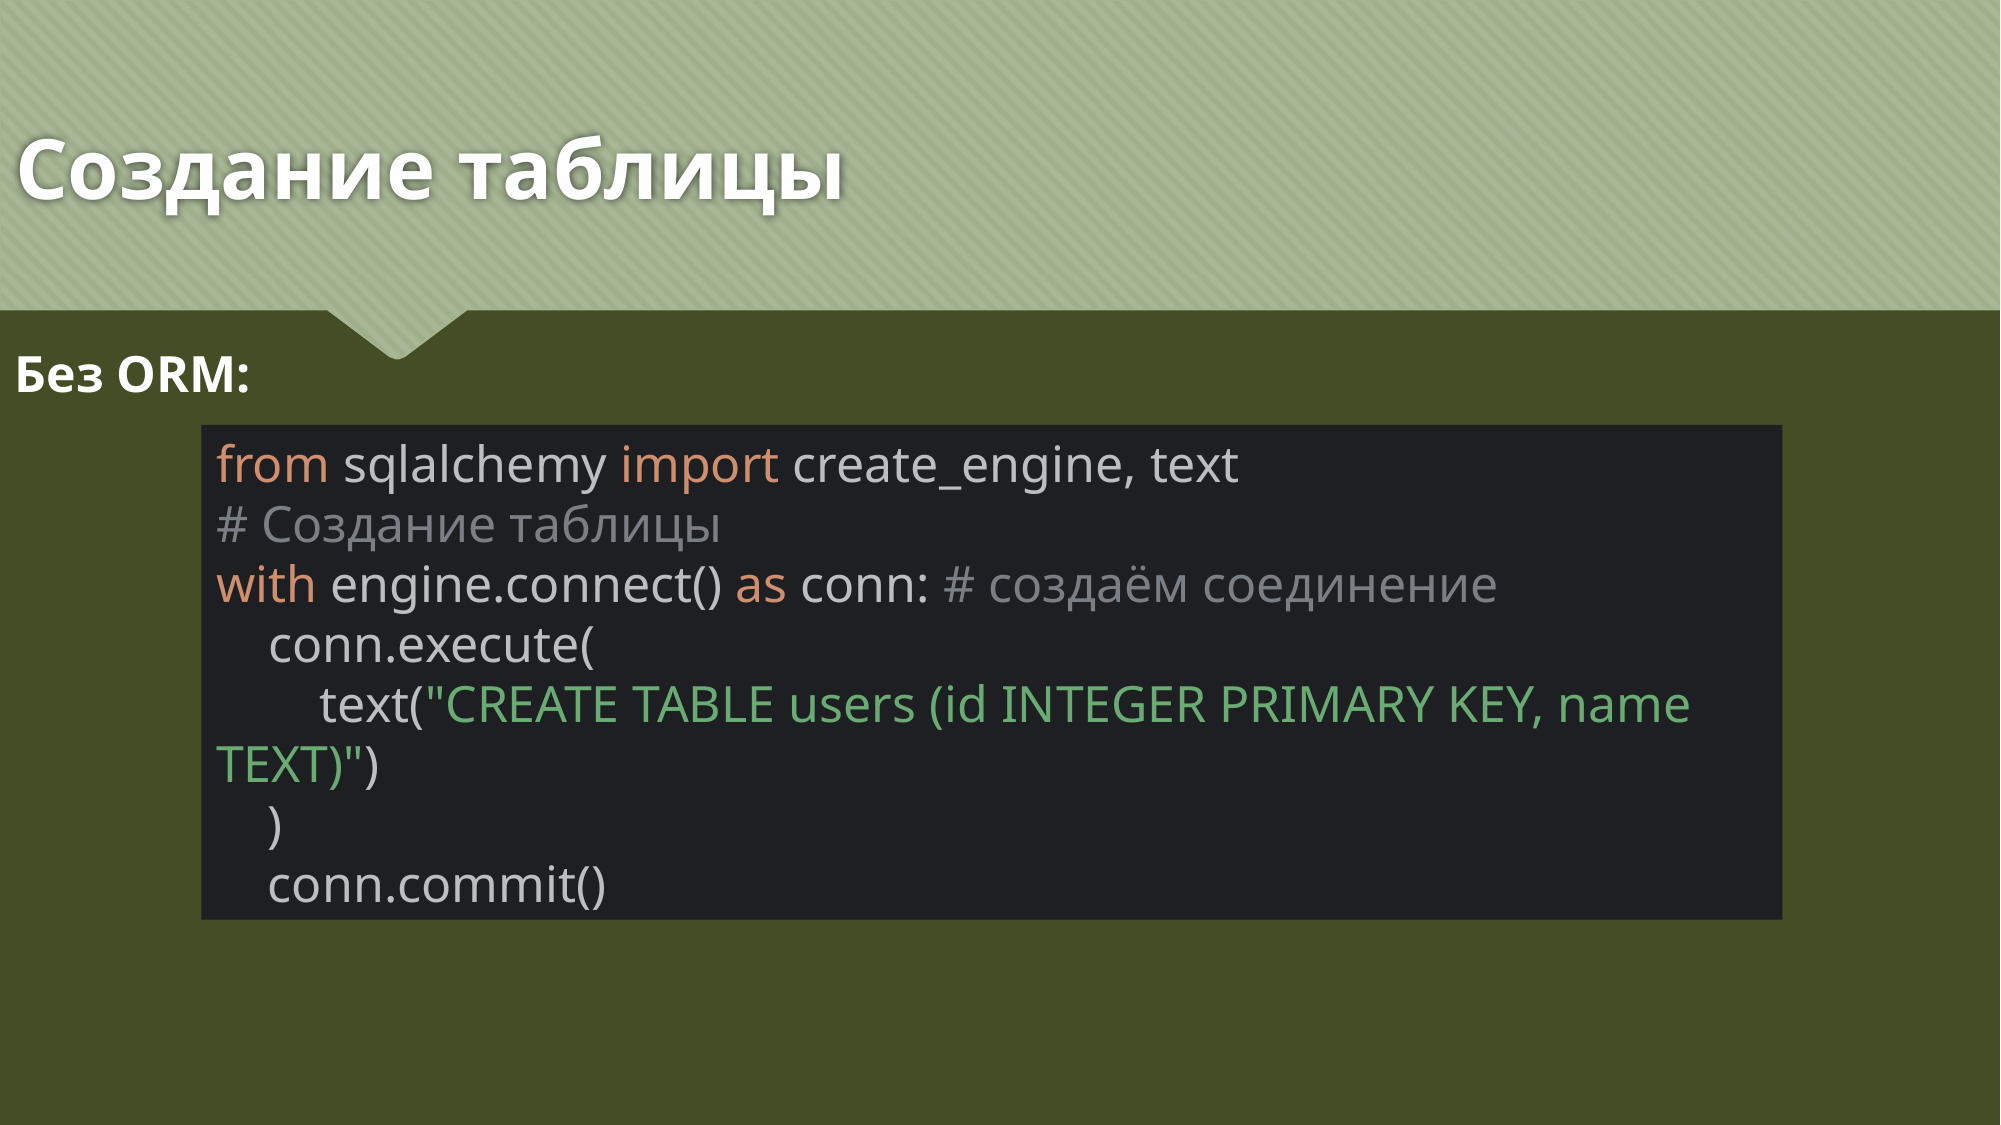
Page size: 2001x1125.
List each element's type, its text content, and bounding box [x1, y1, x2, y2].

text_box Без ORM: [0, 335, 315, 410]
title Создание таблицы [0, 102, 1735, 224]
text_box from sqlalchemy import create_engine, text # Создание таблицы with engine.connect() as conn: # создаём соединение conn.execute( text("CREATE TABLE users (id INTEGER PRIMARY KEY, name TEXT)") ) conn.commit() [201, 424, 1783, 920]
